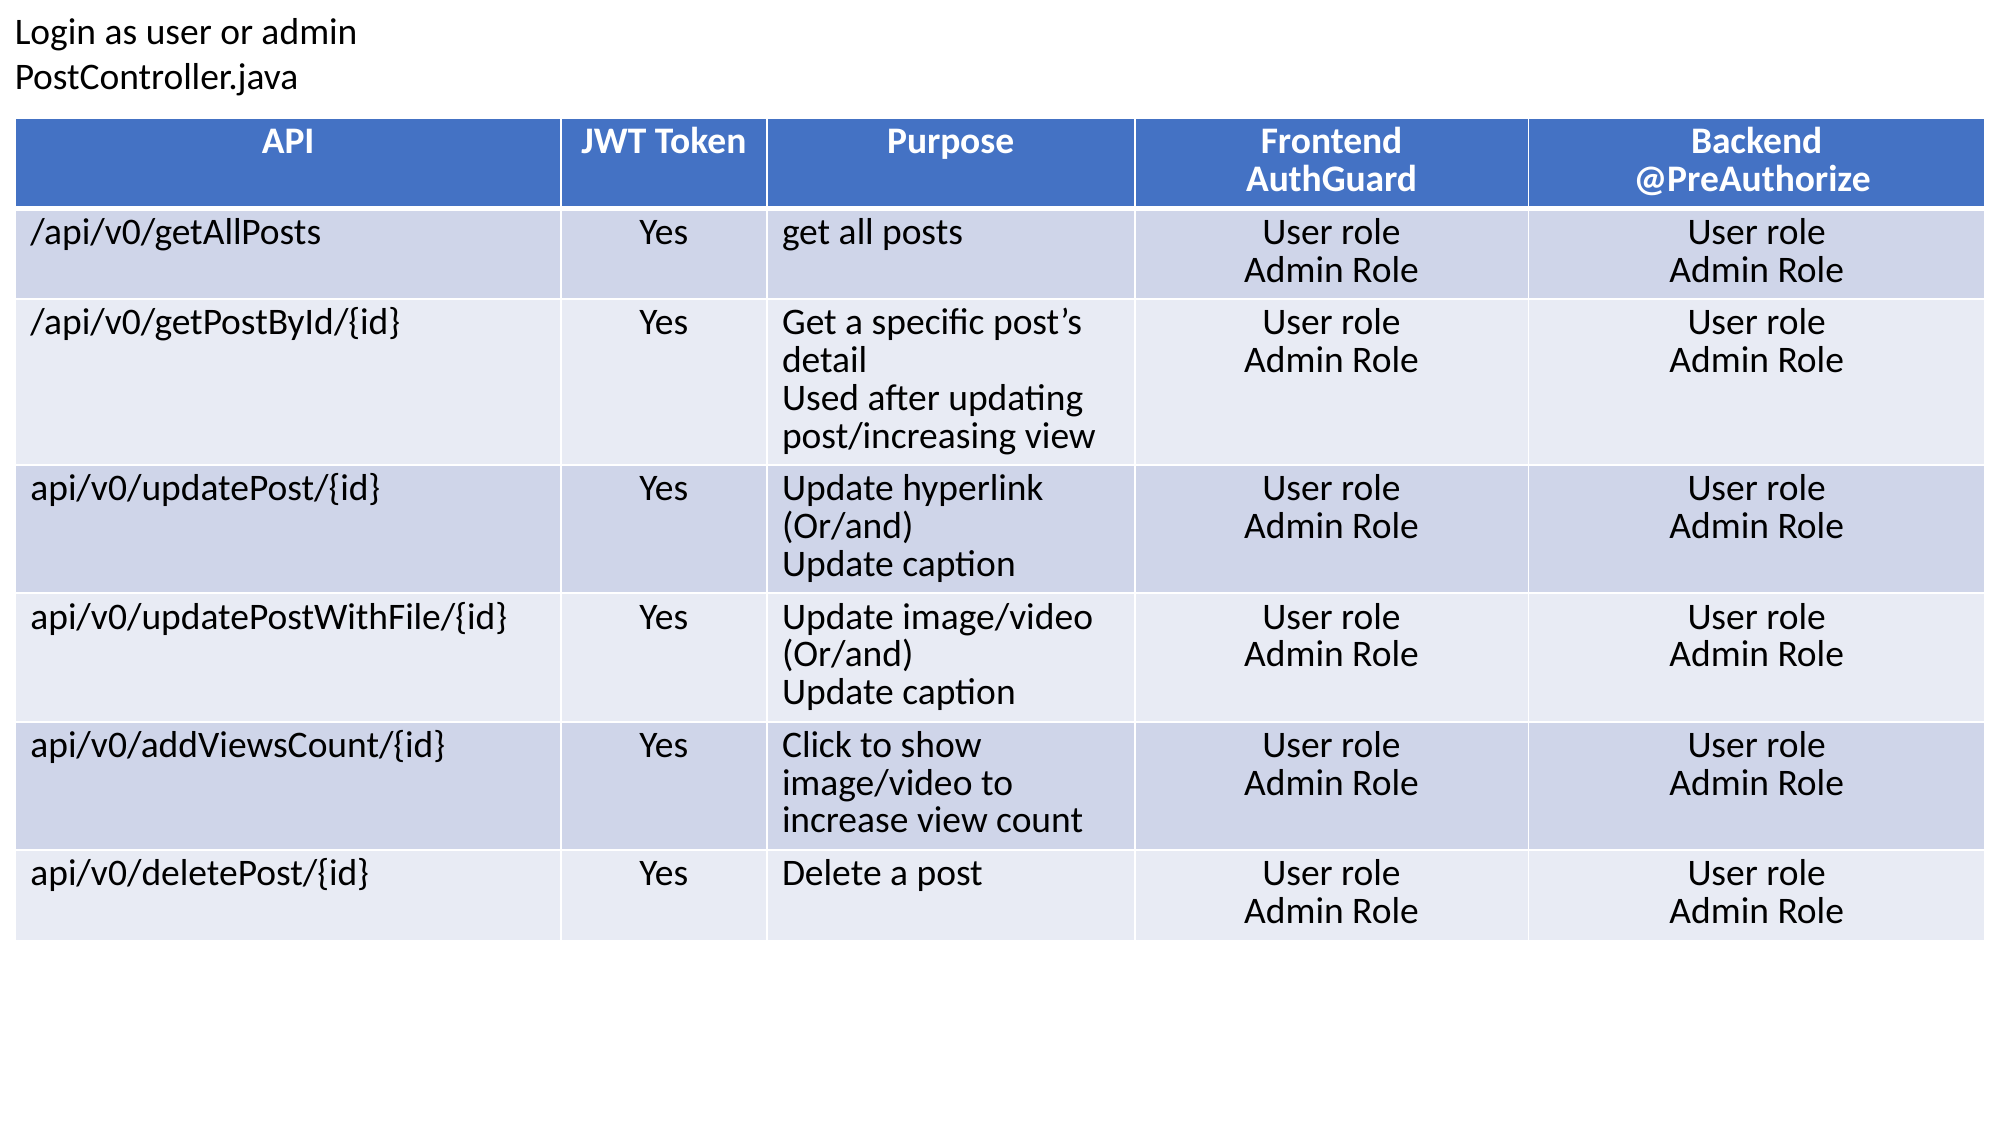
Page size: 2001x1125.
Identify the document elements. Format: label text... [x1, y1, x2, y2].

table_cell Click to show image/video to increase view count [768, 723, 1134, 849]
table_header Frontend AuthGuard [1136, 119, 1528, 206]
table_header API [16, 119, 560, 206]
table_cell Yes [562, 723, 766, 849]
table_cell User role Admin Role [1529, 723, 1984, 849]
table_cell Yes [562, 300, 766, 464]
table_header JWT Token [562, 119, 766, 206]
text_box Login as user or admin PostController.java [0, 0, 1000, 105]
table_cell /api/v0/getPostById/{id} [16, 300, 560, 464]
table_cell User role Admin Role [1136, 466, 1528, 592]
table_cell User role Admin Role [1529, 851, 1984, 940]
table_cell Update image/video (Or/and) Update caption [768, 594, 1134, 721]
table_cell api/v0/addViewsCount/{id} [16, 723, 560, 849]
table_cell User role Admin Role [1136, 851, 1528, 940]
table_cell User role Admin Role [1136, 594, 1528, 721]
table_cell User role Admin Role [1529, 594, 1984, 721]
table_cell User role Admin Role [1136, 300, 1528, 464]
table_cell User role Admin Role [1529, 300, 1984, 464]
table_cell api/v0/deletePost/{id} [16, 851, 560, 940]
table_cell get all posts [768, 211, 1134, 298]
table_cell api/v0/updatePost/{id} [16, 466, 560, 592]
table_cell Update hyperlink (Or/and) Update caption [768, 466, 1134, 592]
table_cell User role Admin Role [1136, 723, 1528, 849]
table_cell Yes [562, 594, 766, 721]
table_cell /api/v0/getAllPosts [16, 211, 560, 298]
table_cell api/v0/updatePostWithFile/{id} [16, 594, 560, 721]
table_cell Yes [562, 211, 766, 298]
table_cell Delete a post [768, 851, 1134, 940]
table_cell User role Admin Role [1136, 211, 1528, 298]
table_cell Yes [562, 466, 766, 592]
table_header Purpose [768, 119, 1134, 206]
table_cell User role Admin Role [1529, 211, 1984, 298]
table_header Backend @PreAuthorize [1529, 119, 1984, 206]
table_cell Yes [562, 851, 766, 940]
table_cell Get a specific post’s detail Used after updating post/increasing view [768, 300, 1134, 464]
table_cell User role Admin Role [1529, 466, 1984, 592]
